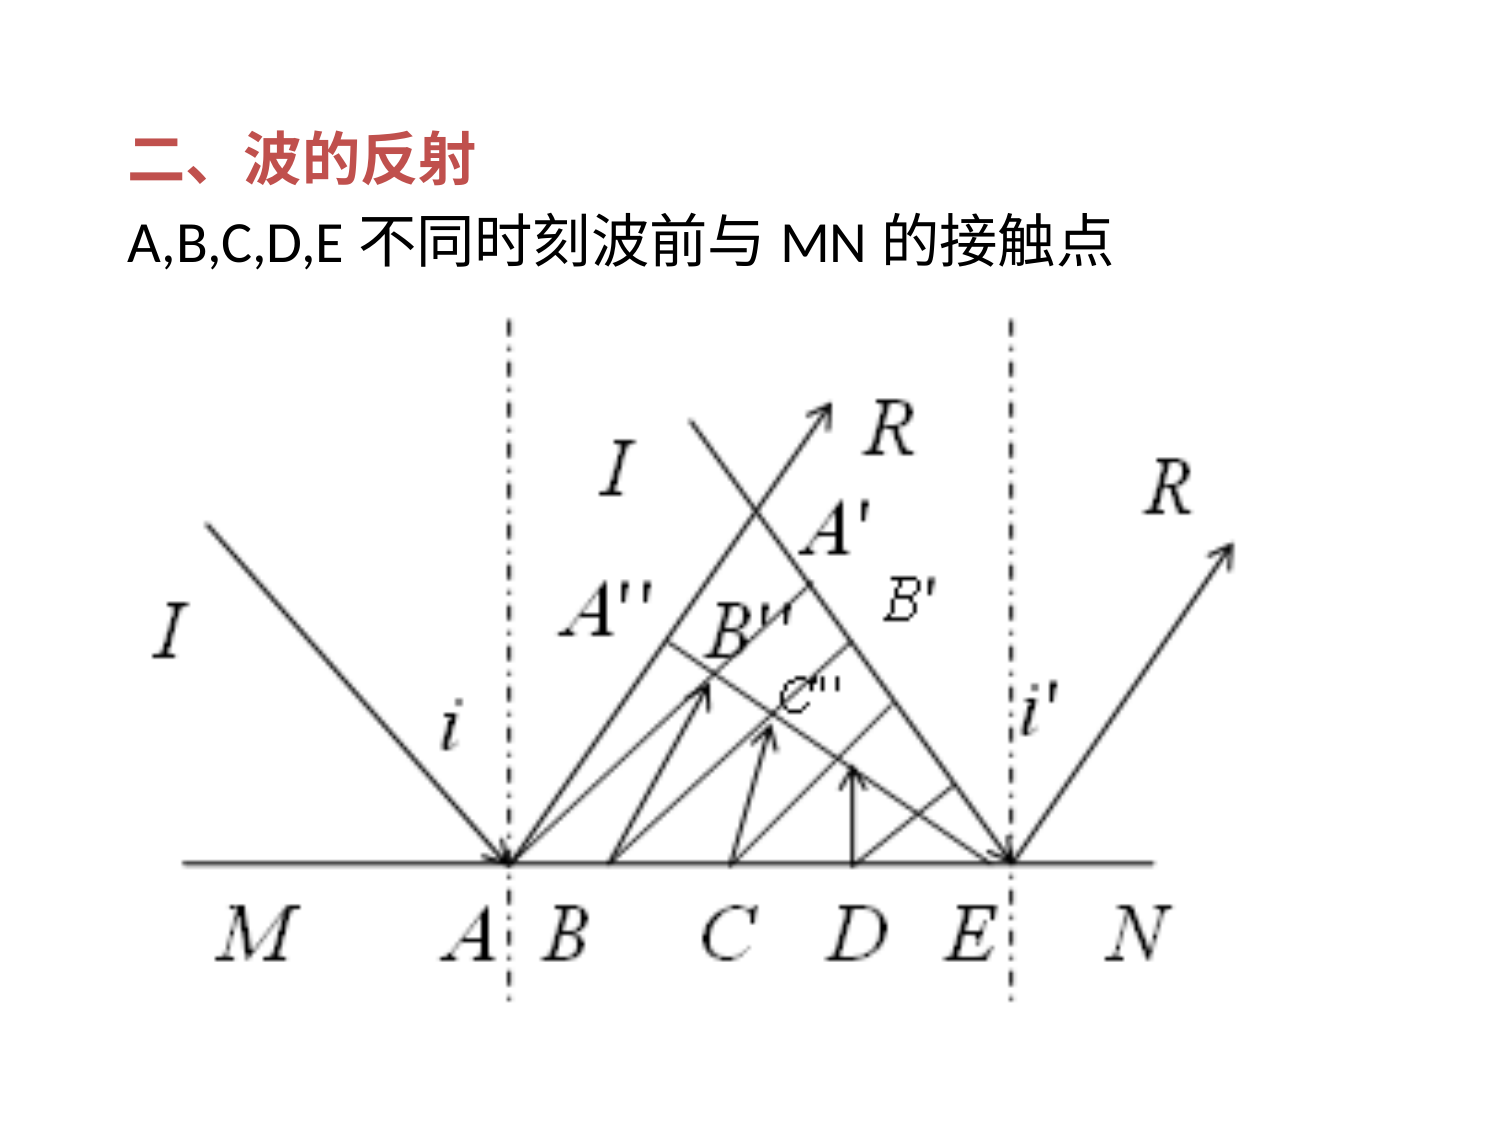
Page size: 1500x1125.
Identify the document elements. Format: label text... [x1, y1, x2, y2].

text_box 二、波的反射 A,B,C,D,E不同时刻波前与MN的接触点 [112, 114, 1388, 928]
picture [128, 290, 1255, 1011]
